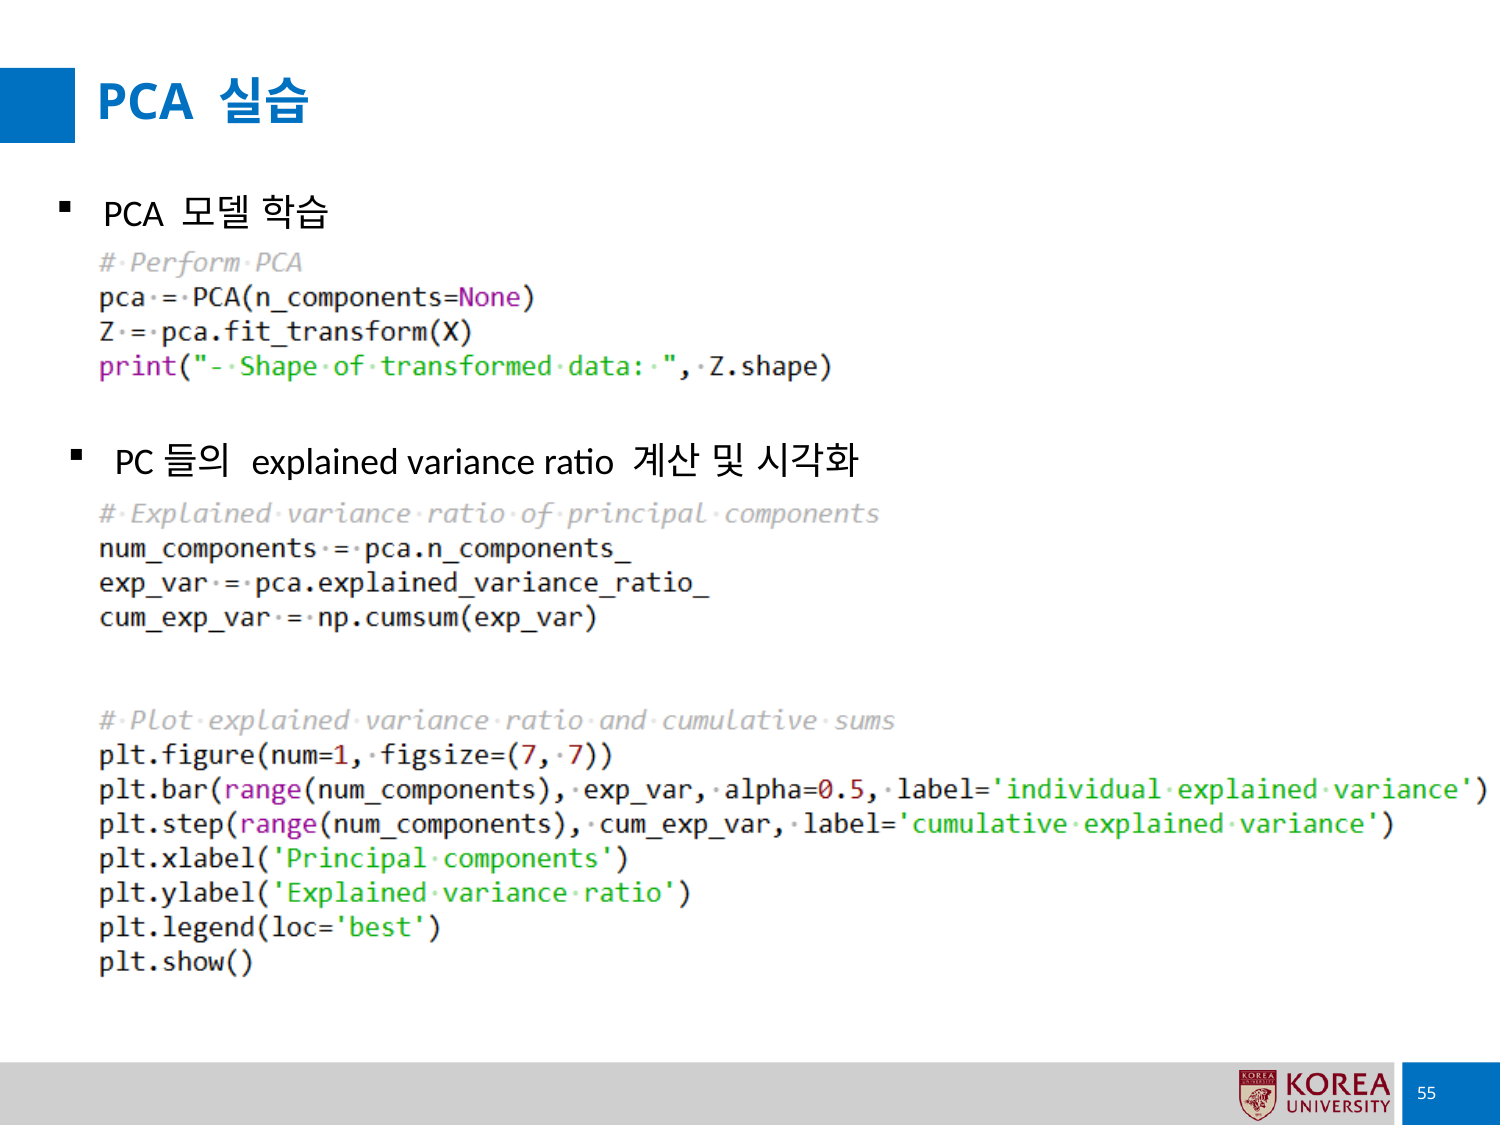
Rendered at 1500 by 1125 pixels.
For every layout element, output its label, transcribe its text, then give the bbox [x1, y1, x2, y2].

title PCA 실습 [95, 75, 1449, 134]
picture [95, 241, 1039, 399]
text_box PC들의 explained variance ratio 계산 및 시각화 [53, 429, 1460, 490]
picture [1239, 1070, 1390, 1121]
text_box PCA 모델 학습 [41, 181, 1448, 242]
picture [95, 490, 1492, 996]
